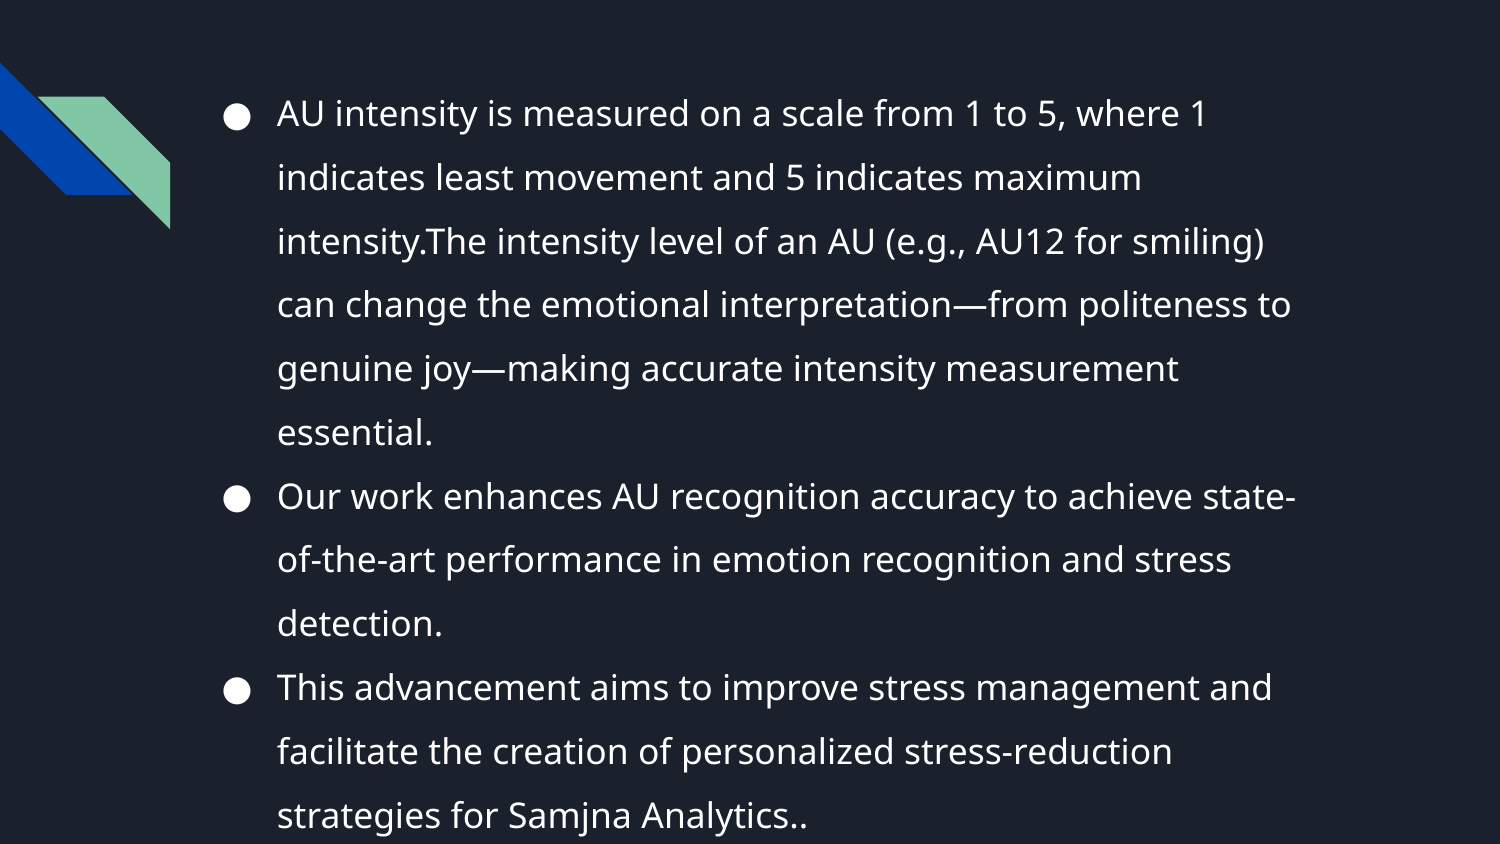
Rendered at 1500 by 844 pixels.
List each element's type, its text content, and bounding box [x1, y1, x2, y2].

list AU intensity is measured on a scale from 1 to 5, where 1 indicates least movement and 5 indicates maximum intensity.The intensity level of an AU (e.g., AU12 for smiling) can change the emotional interpretation—from politeness to genuine joy—making accurate intensity measurement essential. Our work enhances AU recognition accuracy to achieve state-of-the-art performance in emotion recognition and stress detection. This advancement aims to improve stress management and facilitate the creation of personalized stress-reduction strategies for Samjna Analytics.. [186, 54, 1342, 745]
